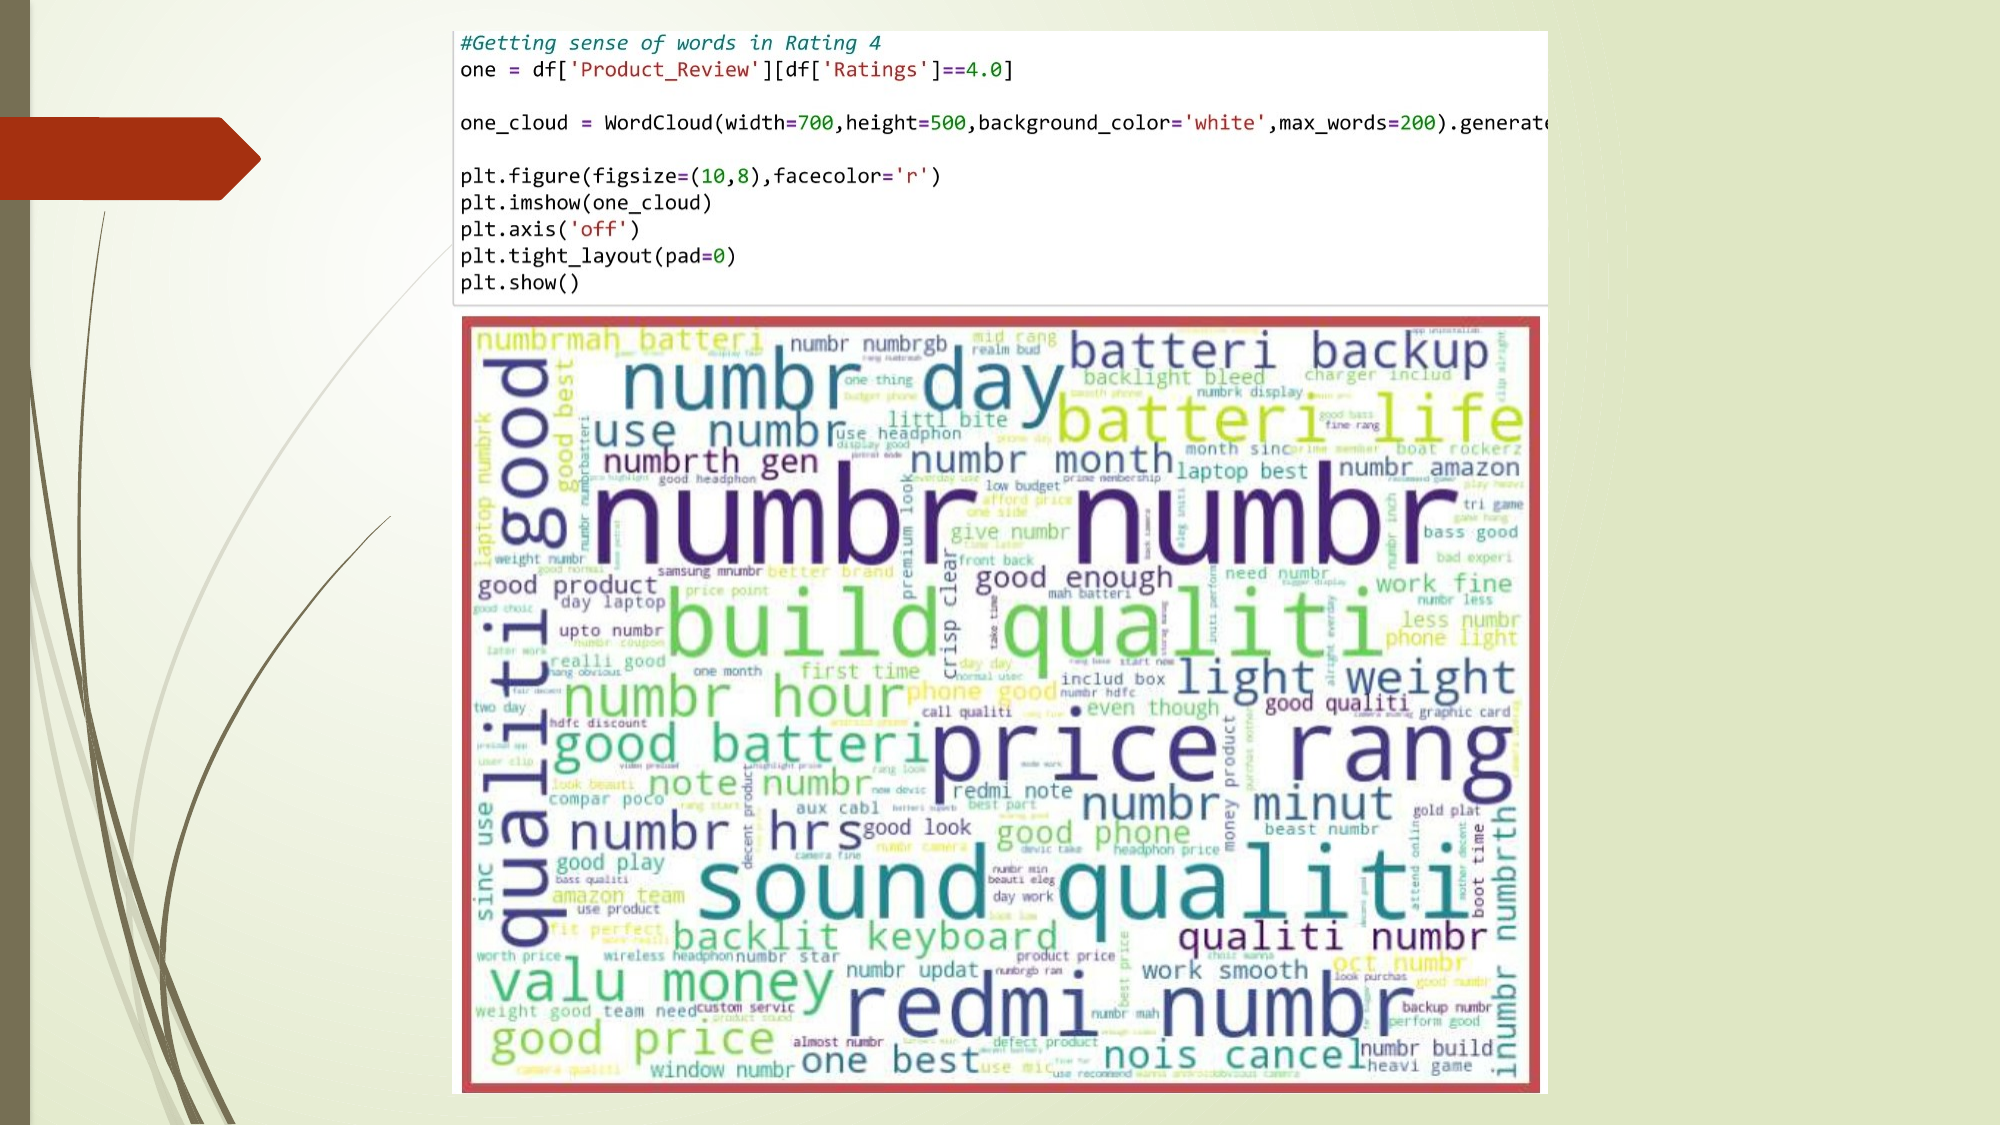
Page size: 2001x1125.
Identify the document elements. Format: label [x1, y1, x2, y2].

picture [452, 30, 1548, 1094]
